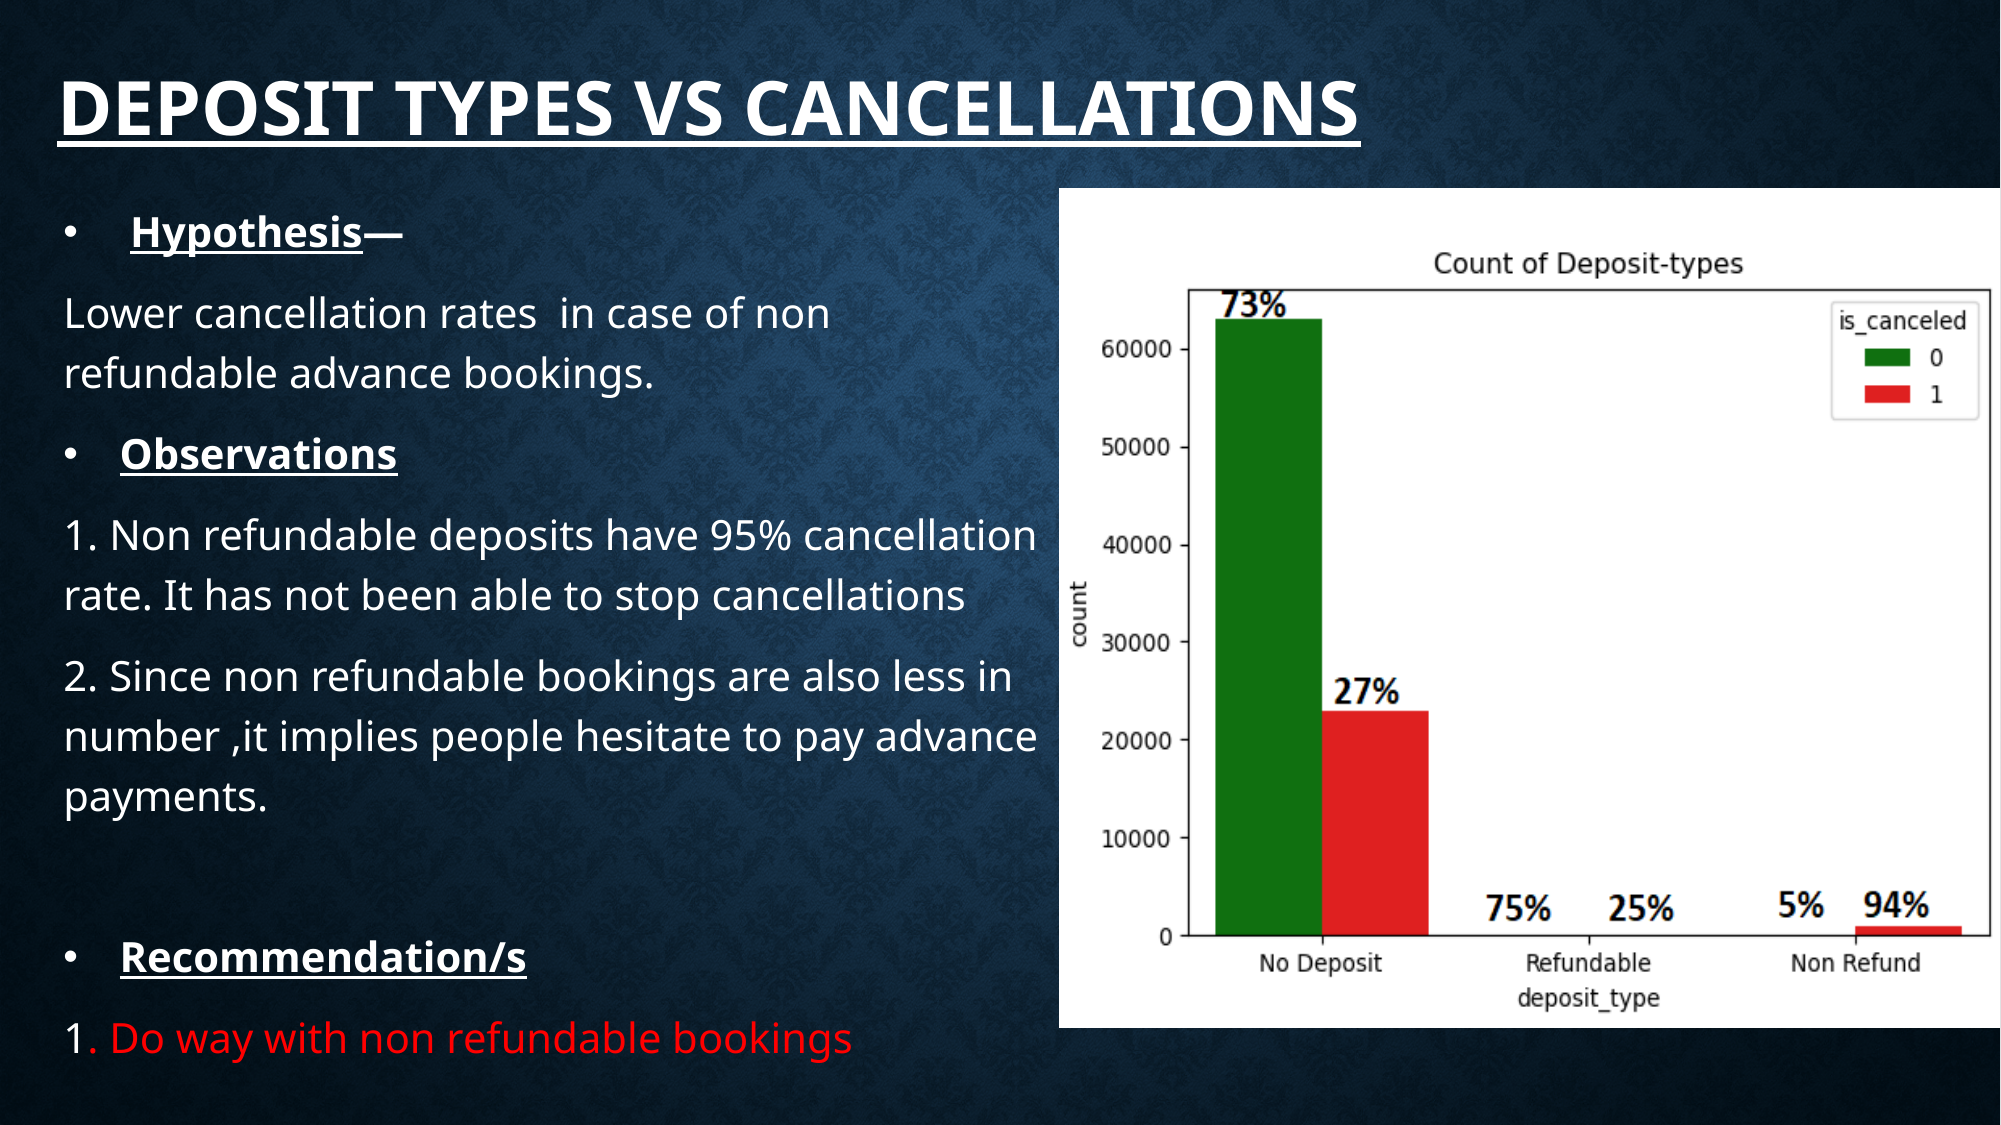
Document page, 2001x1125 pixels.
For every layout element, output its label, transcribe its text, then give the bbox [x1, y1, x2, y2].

list Hypothesis— Lower cancellation rates in case of non refundable advance bookings. Observations 1. Non refundable deposits have 95% cancellation rate. It has not been able to stop cancellations 2. Since non refundable bookings are also less in number ,it implies people hesitate to pay advance payments. Recommendation/s 1. Do way with non refundable bookings [48, 188, 1060, 1064]
title Deposit types vs Cancellations [0, 26, 1418, 160]
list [1058, 188, 2000, 1028]
